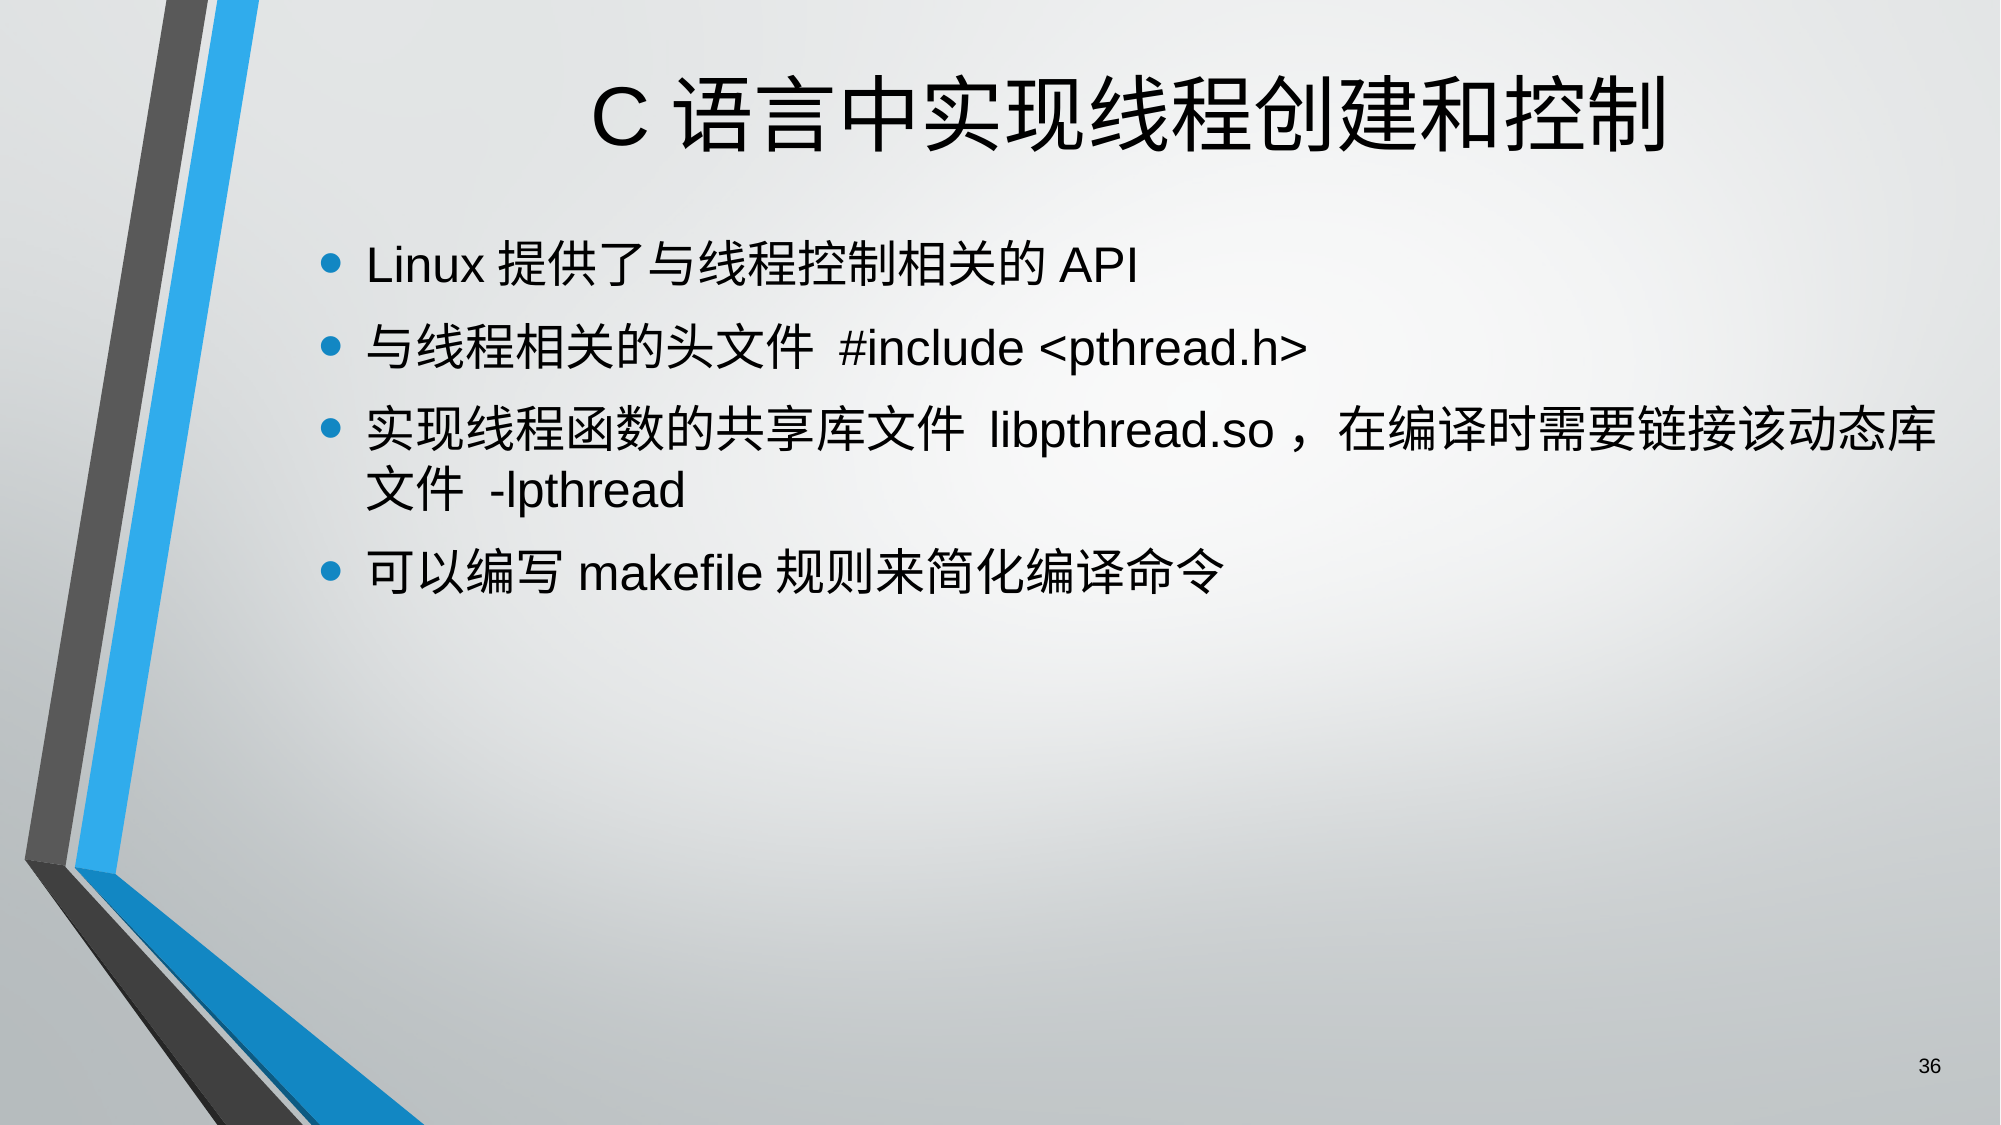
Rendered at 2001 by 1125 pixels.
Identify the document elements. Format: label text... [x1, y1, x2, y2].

title C语言中实现线程创建和控制 [304, 38, 1957, 187]
slide_number 36 [1866, 1034, 1957, 1095]
list Linux提供了与线程控制相关的API 与线程相关的头文件 #include <pthread.h> 实现线程函数的共享库文件 libpthread.so，在编译时需要链接该动态库文件 -lpthread 可以编写makefile规则来简化编译命令 [304, 202, 1957, 1014]
